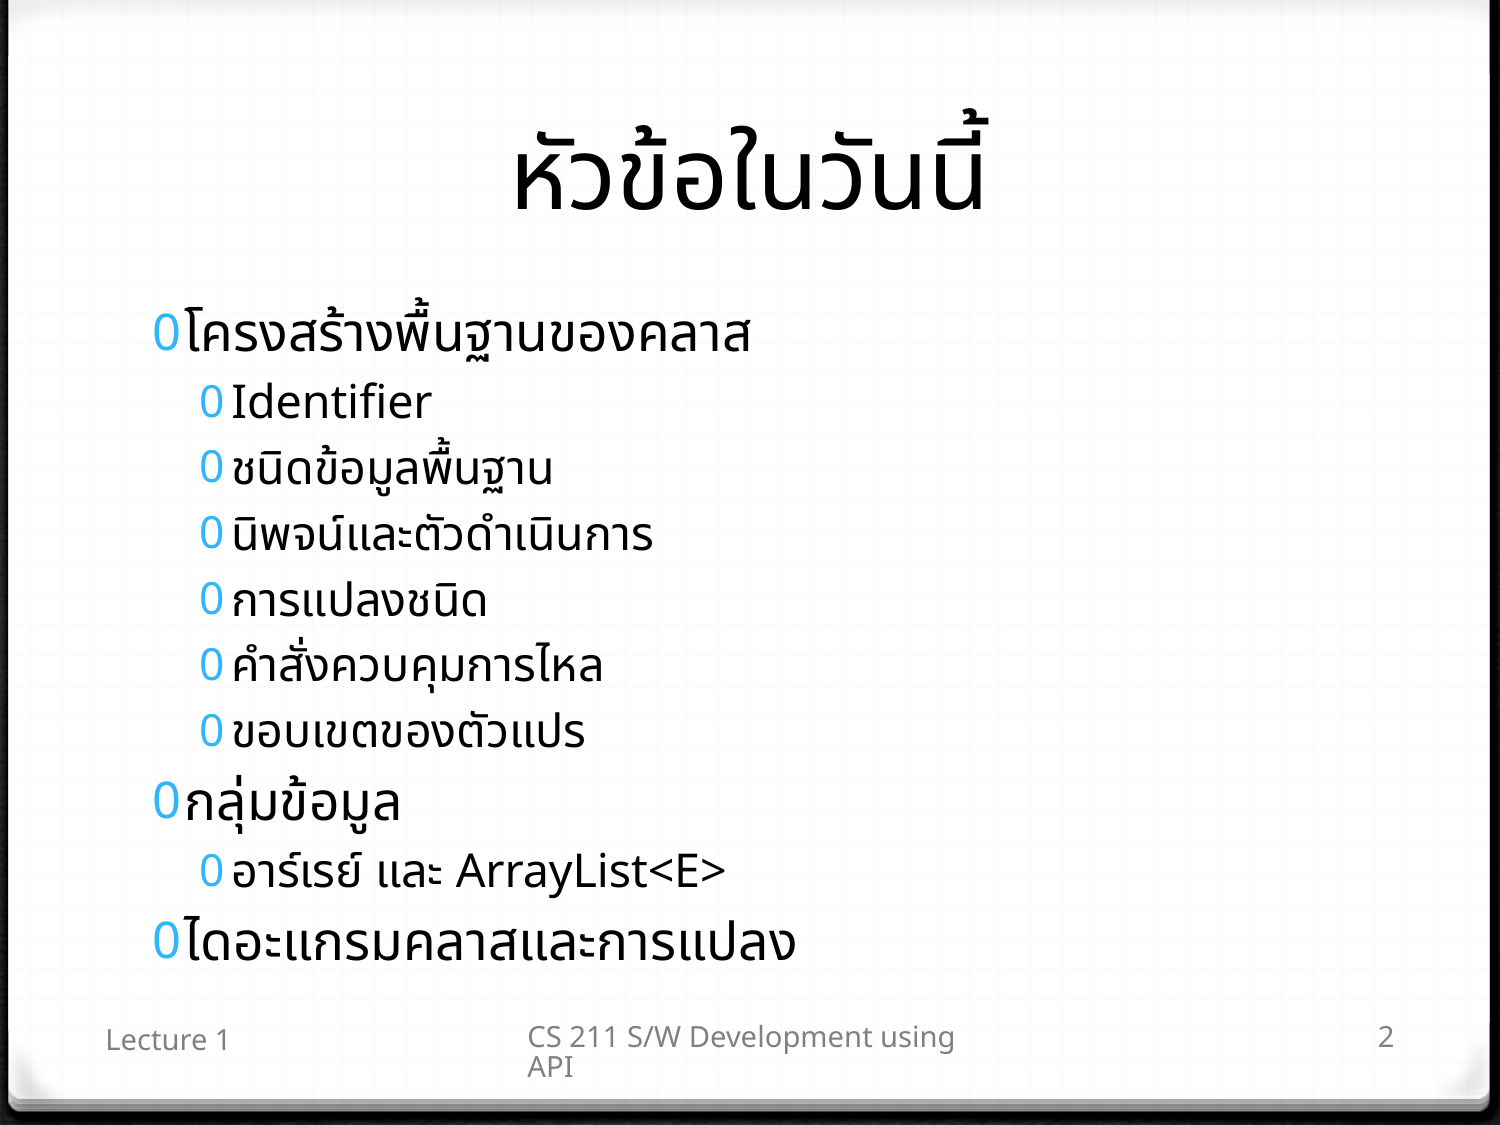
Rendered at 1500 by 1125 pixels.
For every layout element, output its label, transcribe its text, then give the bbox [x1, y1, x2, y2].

title หัวข้อในวันนี้ [90, 71, 1410, 268]
list โครงสร้างพื้นฐานของคลาส Identifier ชนิดข้อมูลพื้นฐาน นิพจน์และตัวดำเนินการ การแปลงชนิด คำสั่งควบคุมการไหล ขอบเขตของตัวแปร กลุ่มข้อมูล อาร์เรย์ และ ArrayList<E> ไดอะแกรมคลาสและการแปลง [137, 290, 1363, 983]
slide_number 2 [1059, 1008, 1410, 1069]
slide_number Lecture 1 [90, 1008, 441, 1069]
picture [0, 0, 1500, 1125]
footer CS 211 S/W Development using API [512, 1008, 988, 1069]
